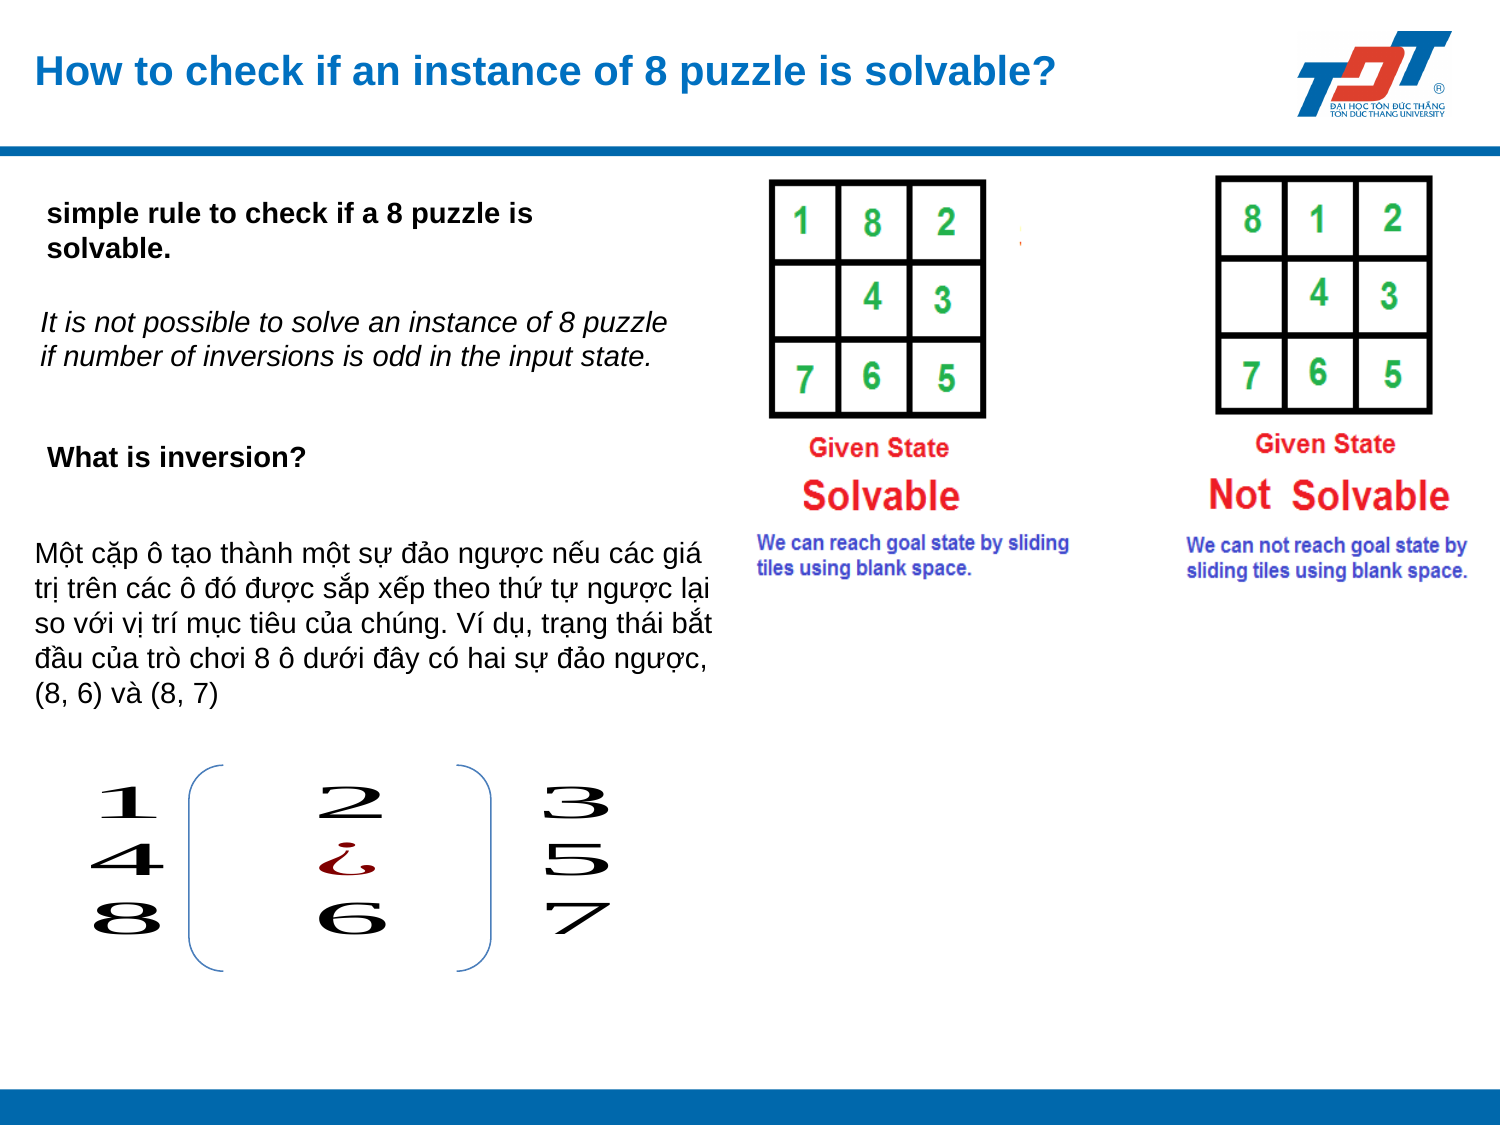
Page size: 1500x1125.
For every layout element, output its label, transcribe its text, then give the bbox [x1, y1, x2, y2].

text_box simple rule to check if a 8 puzzle is solvable. [31, 187, 688, 272]
text_box What is inversion? [32, 431, 331, 516]
text_box [188, 764, 492, 972]
picture [1297, 31, 1452, 117]
text_box How to check if an instance of 8 puzzle is solvable? [19, 36, 1287, 102]
text_box It is not possible to solve an instance of 8 puzzle if number of inversions is odd in the input state. [25, 295, 694, 381]
picture [751, 157, 1493, 606]
text_box Một cặp ô tạo thành một sự đảo ngược nếu các giá trị trên các ô đó được sắp xếp theo thứ tự ngược lại so với vị trí mục tiêu của chúng. Ví dụ, trạng thái bắt đầu của trò chơi 8 ô dưới đây có hai sự đảo ngược, (8, 6) và (8, 7) [19, 526, 740, 752]
